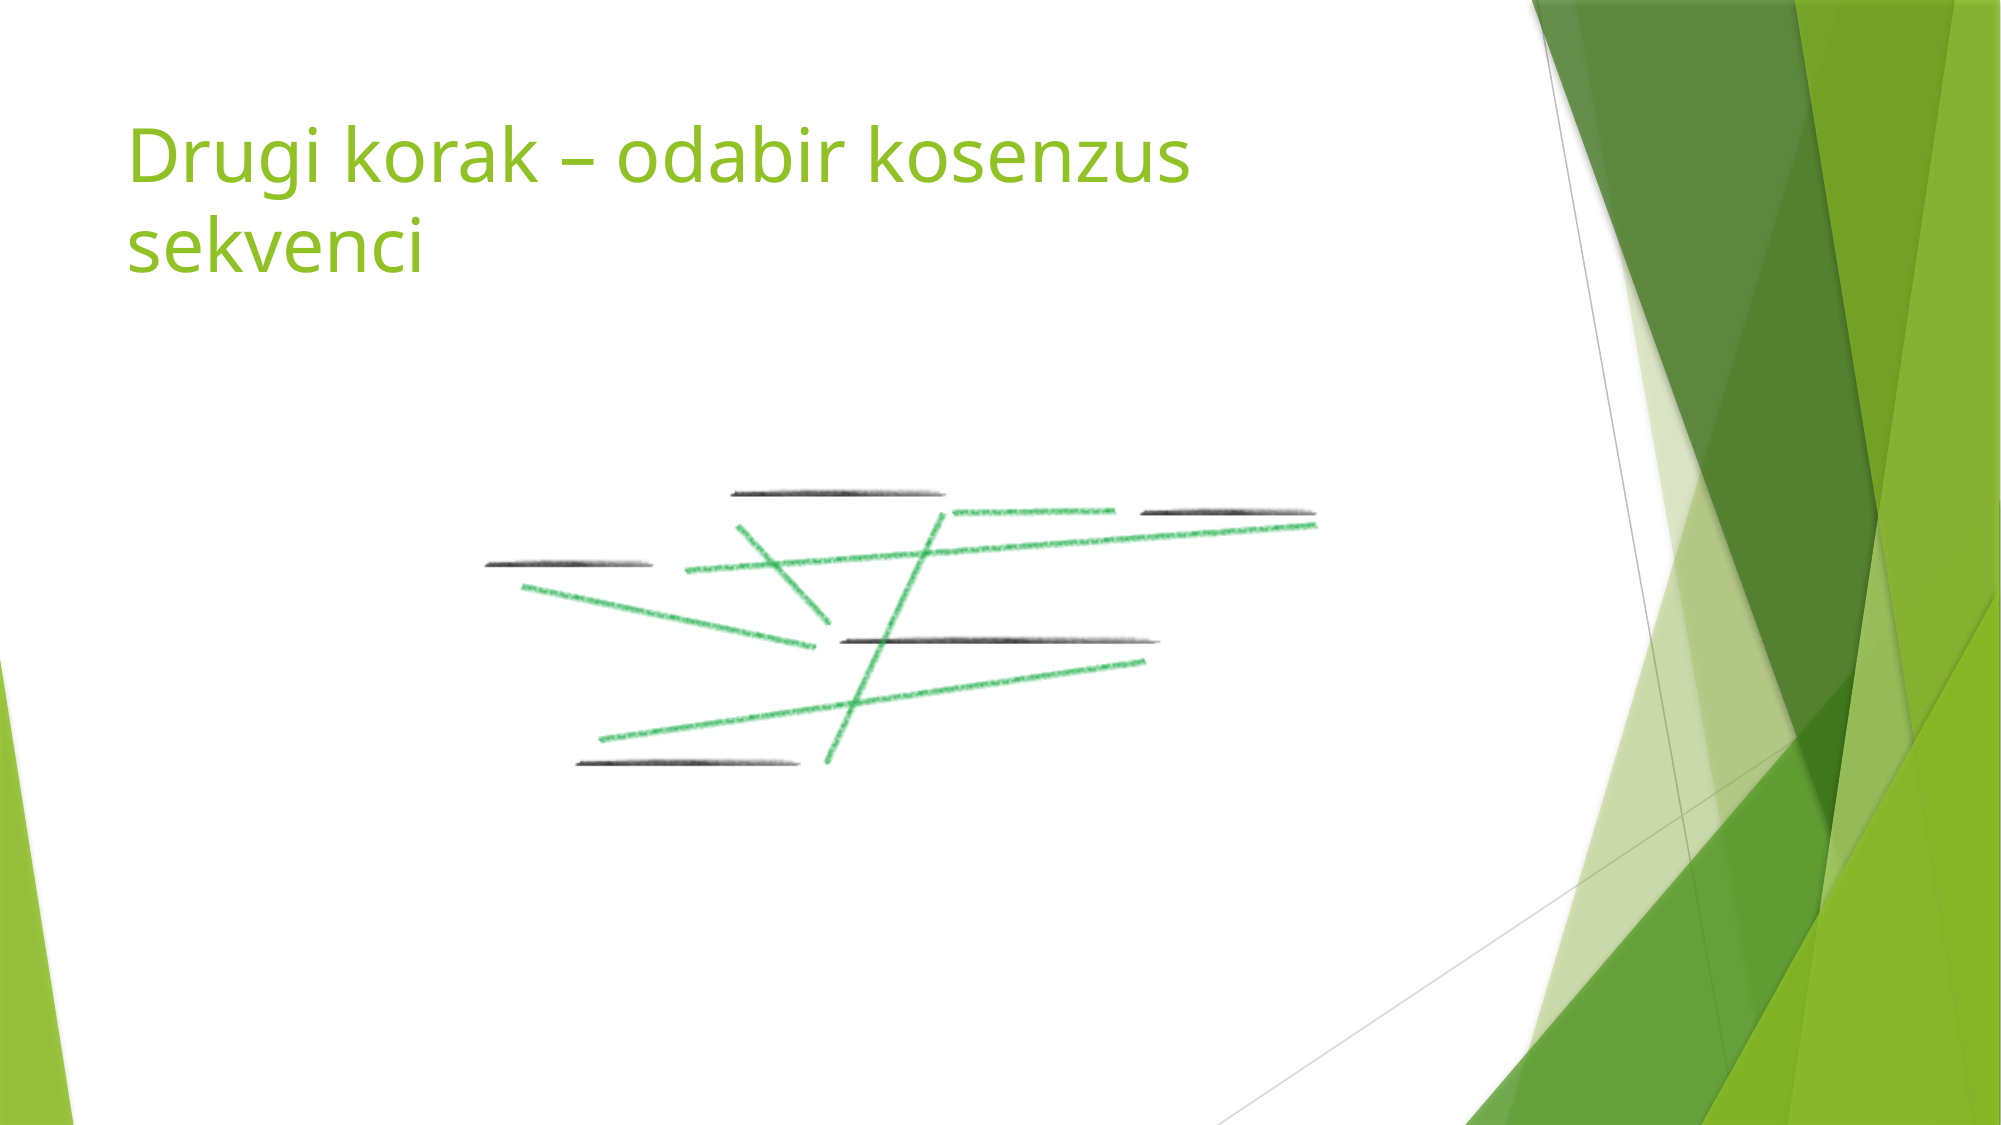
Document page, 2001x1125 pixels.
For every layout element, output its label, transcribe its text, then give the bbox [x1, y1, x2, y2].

title Drugi korak – odabir kosenzus sekvenci [111, 99, 1522, 317]
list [218, 405, 1414, 940]
